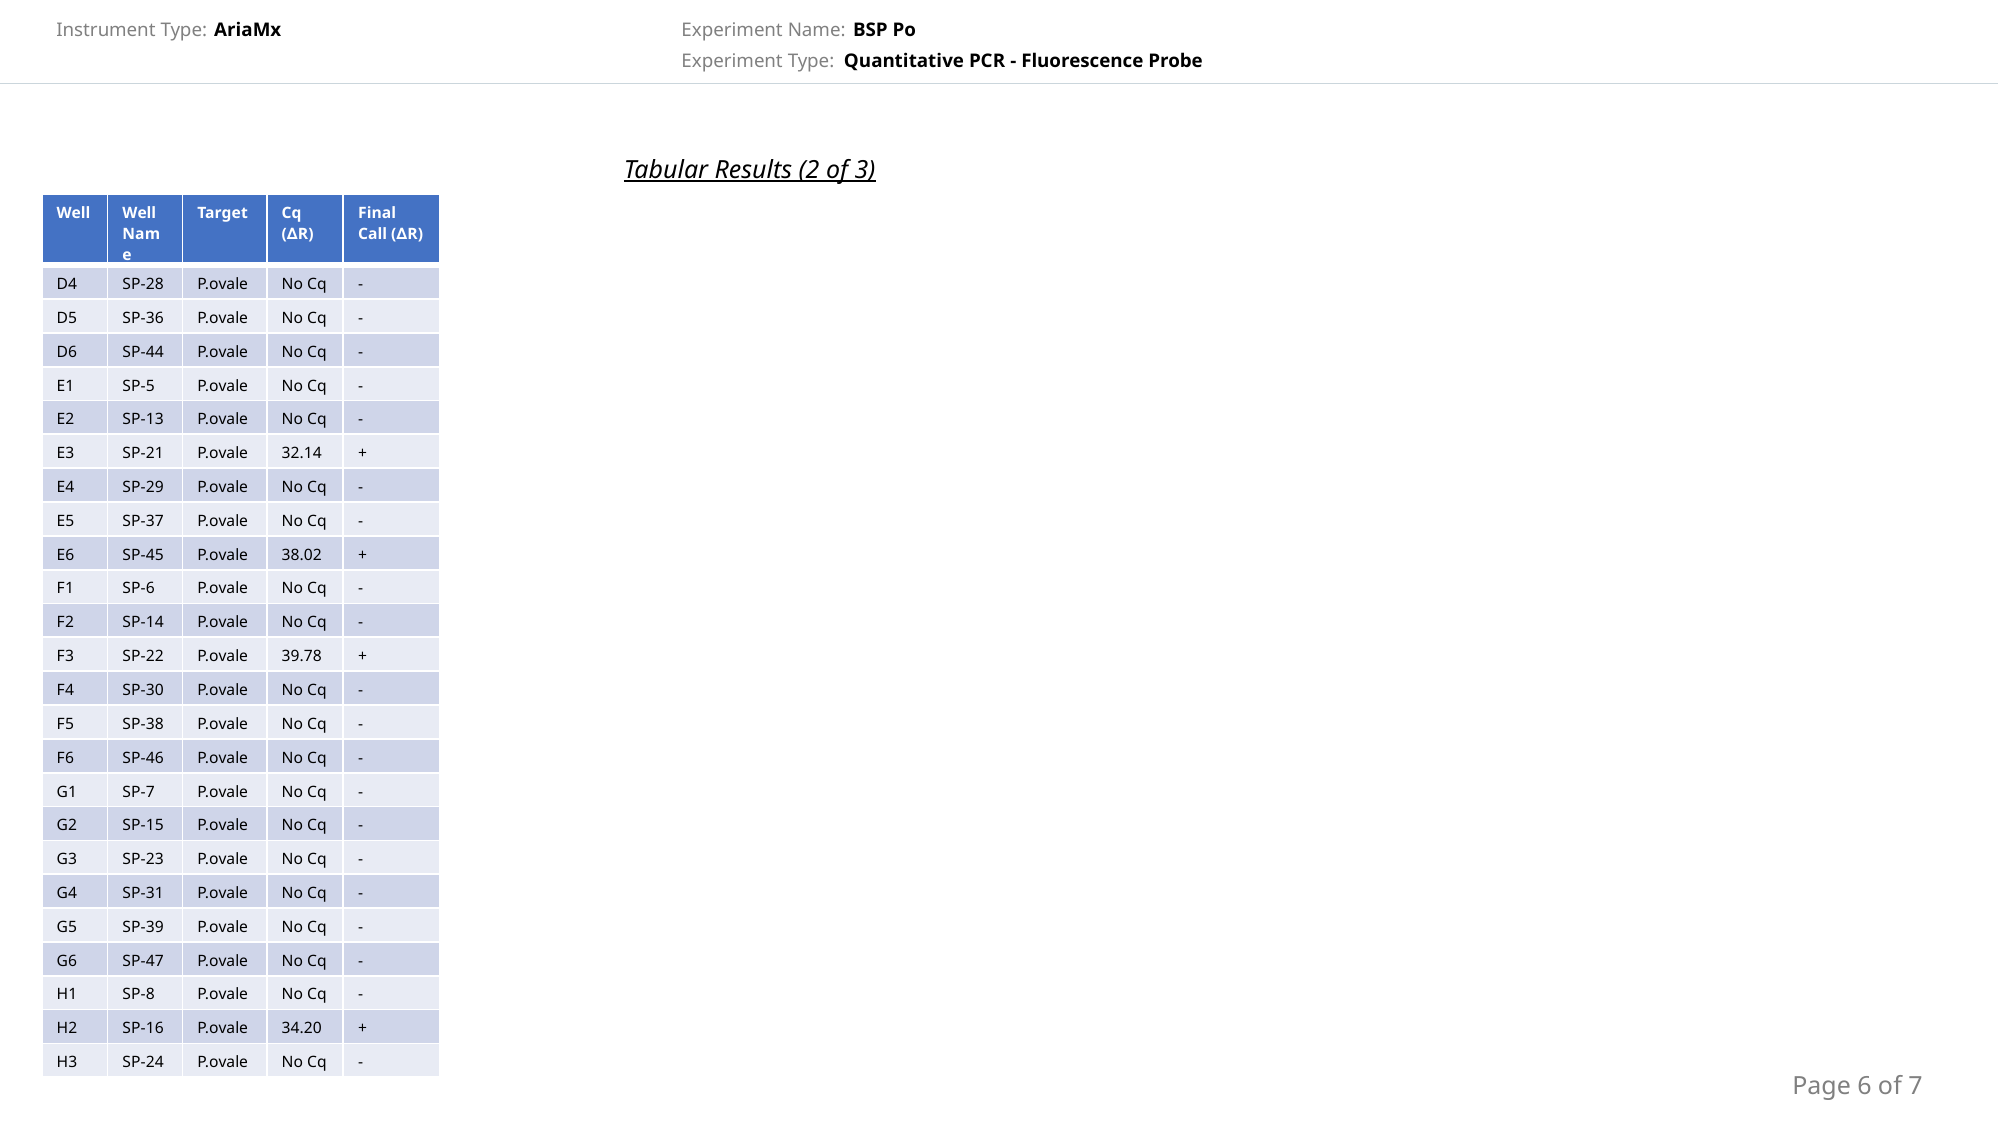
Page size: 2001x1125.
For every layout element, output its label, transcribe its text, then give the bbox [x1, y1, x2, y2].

table_cell - [344, 841, 439, 873]
table_cell SP-39 [108, 909, 182, 941]
table_cell No Cq [268, 774, 342, 806]
table_cell G1 [43, 774, 107, 806]
table_cell No Cq [268, 503, 342, 535]
table_cell F6 [43, 740, 107, 772]
table_cell No Cq [268, 268, 342, 298]
table_cell SP-29 [108, 469, 182, 501]
table_cell SP-16 [108, 1010, 182, 1043]
table_cell SP-47 [108, 943, 182, 975]
table_cell F3 [43, 638, 107, 670]
table_cell SP-6 [108, 571, 182, 603]
table_cell P.ovale [183, 469, 266, 501]
table_cell No Cq [268, 469, 342, 501]
table_cell G4 [43, 875, 107, 907]
table_cell - [344, 334, 439, 366]
table_cell No Cq [268, 909, 342, 941]
table_cell P.ovale [183, 672, 266, 704]
table_cell - [344, 774, 439, 806]
table_cell P.ovale [183, 604, 266, 636]
table_cell No Cq [268, 571, 342, 603]
table_cell - [344, 469, 439, 501]
table_cell F5 [43, 706, 107, 738]
table_cell E4 [43, 469, 107, 501]
table_cell P.ovale [183, 740, 266, 772]
table_cell P.ovale [183, 300, 266, 332]
table_cell + [344, 537, 439, 569]
table_cell P.ovale [183, 537, 266, 569]
table_cell P.ovale [183, 503, 266, 535]
table_cell No Cq [268, 807, 342, 840]
table_cell E3 [43, 435, 107, 467]
table_cell SP-8 [108, 977, 182, 1009]
table_cell SP-44 [108, 334, 182, 366]
table_cell SP-15 [108, 807, 182, 840]
table_cell - [344, 706, 439, 738]
table_cell No Cq [268, 943, 342, 975]
table_cell P.ovale [183, 841, 266, 873]
table_cell SP-36 [108, 300, 182, 332]
table_cell No Cq [268, 401, 342, 433]
table_cell H3 [43, 1044, 107, 1076]
table_cell - [344, 977, 439, 1009]
table_cell P.ovale [183, 268, 266, 298]
table_cell P.ovale [183, 1010, 266, 1043]
table_cell P.ovale [183, 909, 266, 941]
table_header Well Name [108, 195, 182, 262]
text_box Tabular Results (2 of 3) [41, 145, 1459, 191]
table_cell H1 [43, 977, 107, 1009]
table_cell - [344, 740, 439, 772]
table_cell P.ovale [183, 774, 266, 806]
table_cell G2 [43, 807, 107, 840]
table_cell - [344, 401, 439, 433]
table_cell - [344, 943, 439, 975]
table_cell E6 [43, 537, 107, 569]
table_cell P.ovale [183, 368, 266, 400]
table_cell SP-21 [108, 435, 182, 467]
table_cell E1 [43, 368, 107, 400]
table_cell - [344, 604, 439, 636]
table_cell No Cq [268, 334, 342, 366]
table_cell 32.14 [268, 435, 342, 467]
table_cell No Cq [268, 604, 342, 636]
table_cell SP-37 [108, 503, 182, 535]
table_header Target [183, 195, 266, 262]
table_cell No Cq [268, 1044, 342, 1076]
table_cell - [344, 300, 439, 332]
table_header Final Call (∆R) [344, 195, 439, 262]
table_cell No Cq [268, 368, 342, 400]
table_cell P.ovale [183, 807, 266, 840]
table_cell No Cq [268, 875, 342, 907]
table_cell P.ovale [183, 977, 266, 1009]
table_cell + [344, 1010, 439, 1043]
table_cell D4 [43, 268, 107, 298]
table_cell SP-7 [108, 774, 182, 806]
table_cell - [344, 909, 439, 941]
table_cell F4 [43, 672, 107, 704]
table_cell D5 [43, 300, 107, 332]
table_cell - [344, 672, 439, 704]
table_cell No Cq [268, 672, 342, 704]
table_cell - [344, 571, 439, 603]
table_cell P.ovale [183, 334, 266, 366]
table_cell 39.78 [268, 638, 342, 670]
table_cell SP-46 [108, 740, 182, 772]
table_cell SP-45 [108, 537, 182, 569]
table_header Well [43, 195, 107, 262]
table_cell + [344, 435, 439, 467]
table_cell - [344, 1044, 439, 1076]
table_cell SP-5 [108, 368, 182, 400]
table_cell SP-22 [108, 638, 182, 670]
table_cell - [344, 503, 439, 535]
table_cell SP-13 [108, 401, 182, 433]
table_cell F2 [43, 604, 107, 636]
table_cell E5 [43, 503, 107, 535]
table_cell SP-28 [108, 268, 182, 298]
table_cell P.ovale [183, 401, 266, 433]
table_cell P.ovale [183, 638, 266, 670]
table_cell SP-24 [108, 1044, 182, 1076]
table_cell - [344, 807, 439, 840]
table_cell P.ovale [183, 1044, 266, 1076]
table_cell No Cq [268, 977, 342, 1009]
table_cell - [344, 368, 439, 400]
table_cell E2 [43, 401, 107, 433]
table_cell No Cq [268, 706, 342, 738]
table_cell G3 [43, 841, 107, 873]
table_cell P.ovale [183, 706, 266, 738]
table_cell SP-31 [108, 875, 182, 907]
table_cell P.ovale [183, 435, 266, 467]
table_cell SP-23 [108, 841, 182, 873]
table_cell 34.20 [268, 1010, 342, 1043]
table_cell H2 [43, 1010, 107, 1043]
table_cell No Cq [268, 841, 342, 873]
table_cell P.ovale [183, 943, 266, 975]
text_box Page 6 of 7 [1687, 1062, 1938, 1108]
table_cell SP-30 [108, 672, 182, 704]
table_cell No Cq [268, 740, 342, 772]
table_cell 38.02 [268, 537, 342, 569]
table_cell No Cq [268, 300, 342, 332]
table_cell G6 [43, 943, 107, 975]
table_cell G5 [43, 909, 107, 941]
table_header Cq (∆R) [268, 195, 342, 262]
table_cell - [344, 875, 439, 907]
table_cell D6 [43, 334, 107, 366]
table_cell + [344, 638, 439, 670]
table_cell SP-38 [108, 706, 182, 738]
table_cell P.ovale [183, 571, 266, 603]
table_cell F1 [43, 571, 107, 603]
table_cell - [344, 268, 439, 298]
table_cell SP-14 [108, 604, 182, 636]
table_cell P.ovale [183, 875, 266, 907]
